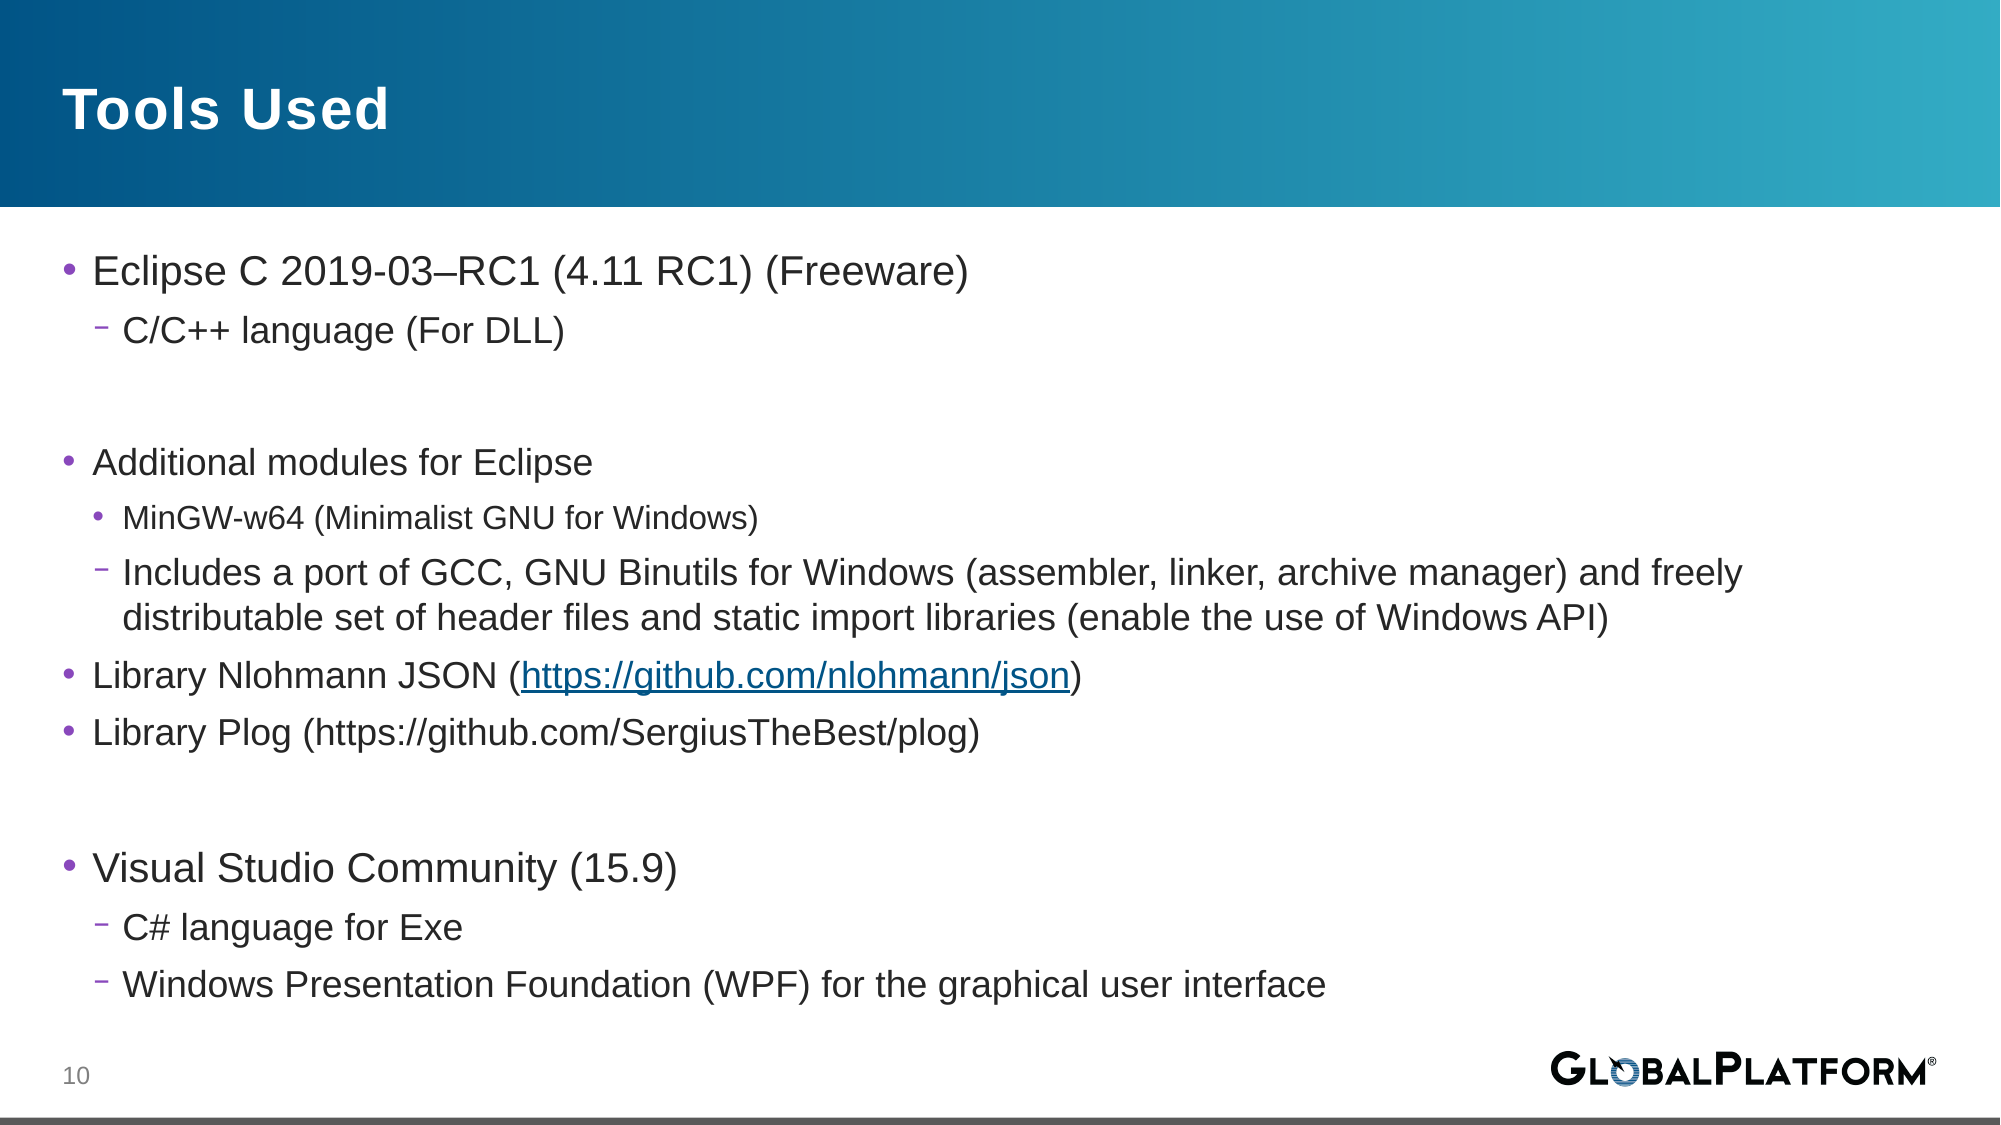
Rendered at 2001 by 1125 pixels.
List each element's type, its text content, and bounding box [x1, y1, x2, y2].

picture [1549, 1050, 1938, 1088]
list Eclipse C 2019-03–RC1 (4.11 RC1) (Freeware) C/C++ language (For DLL) Additional modules for Eclipse MinGW-w64 (Minimalist GNU for Windows) Includes a port of GCC, GNU Binutils for Windows (assembler, linker, archive manager) and freely distributable set of header files and static import libraries (enable the use of Windows API) Library Nlohmann JSON (https://github.com/nlohmann/json) Library Plog (https://github.com/SergiusTheBest/plog) Visual Studio Community (15.9) C# language for Exe Windows Presentation Foundation (WPF) for the graphical user interface [62, 243, 1938, 1013]
title Tools Used [62, 37, 1938, 188]
